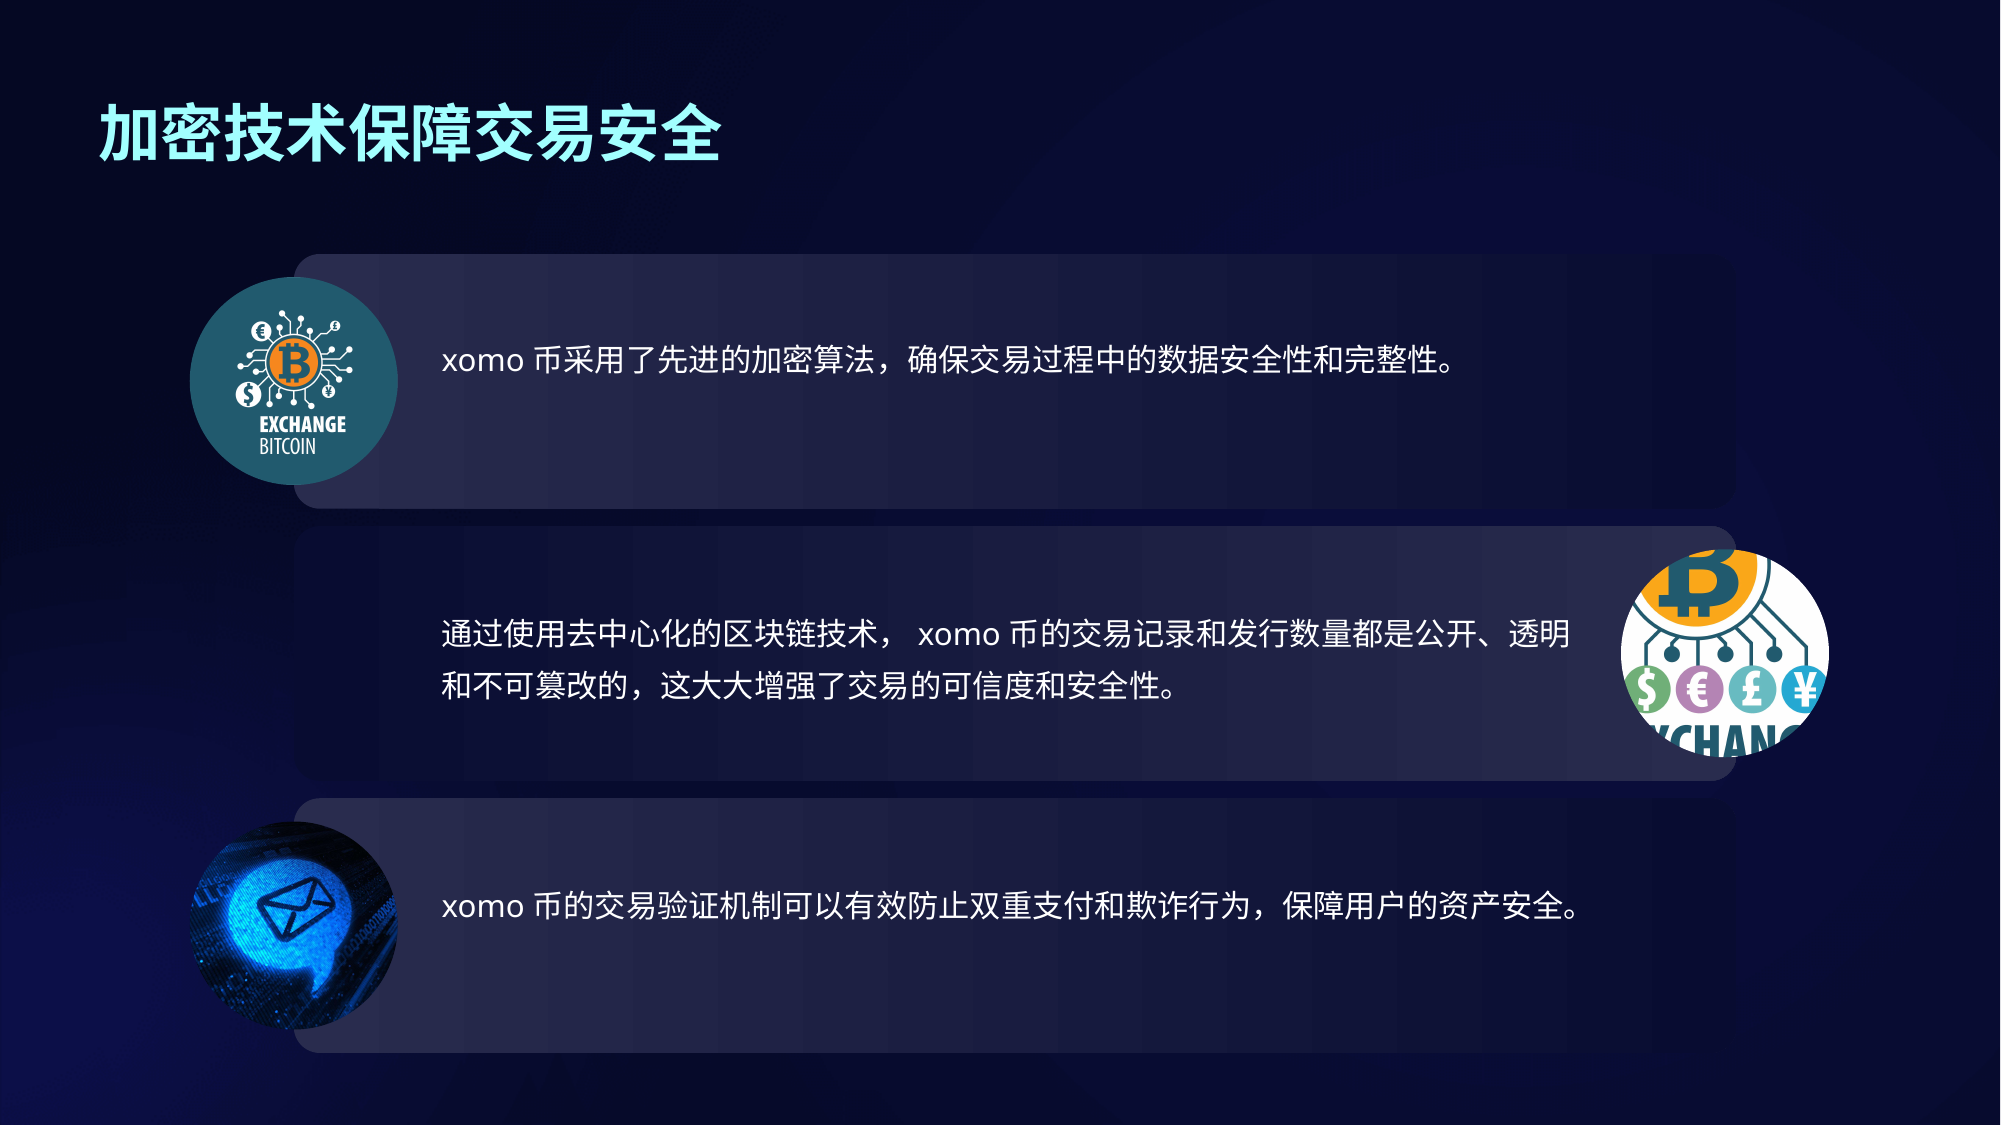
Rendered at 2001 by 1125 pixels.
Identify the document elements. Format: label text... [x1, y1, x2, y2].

text_box 通过使用去中心化的区块链技术，xomo币的交易记录和发行数量都是公开、透明和不可篡改的，这大大增强了交易的可信度和安全性。 [422, 589, 1608, 719]
text_box [294, 253, 1737, 509]
text_box [293, 526, 1736, 781]
text_box [294, 798, 1737, 1053]
text_box xomo币的交易验证机制可以有效防止双重支付和欺诈行为，保障用户的资产安全。 [422, 861, 1608, 990]
text_box 加密技术保障交易安全 [78, 43, 1922, 189]
picture [0, 0, 2001, 1125]
text_box xomo币采用了先进的加密算法，确保交易过程中的数据安全性和完整性。 [422, 316, 1608, 447]
